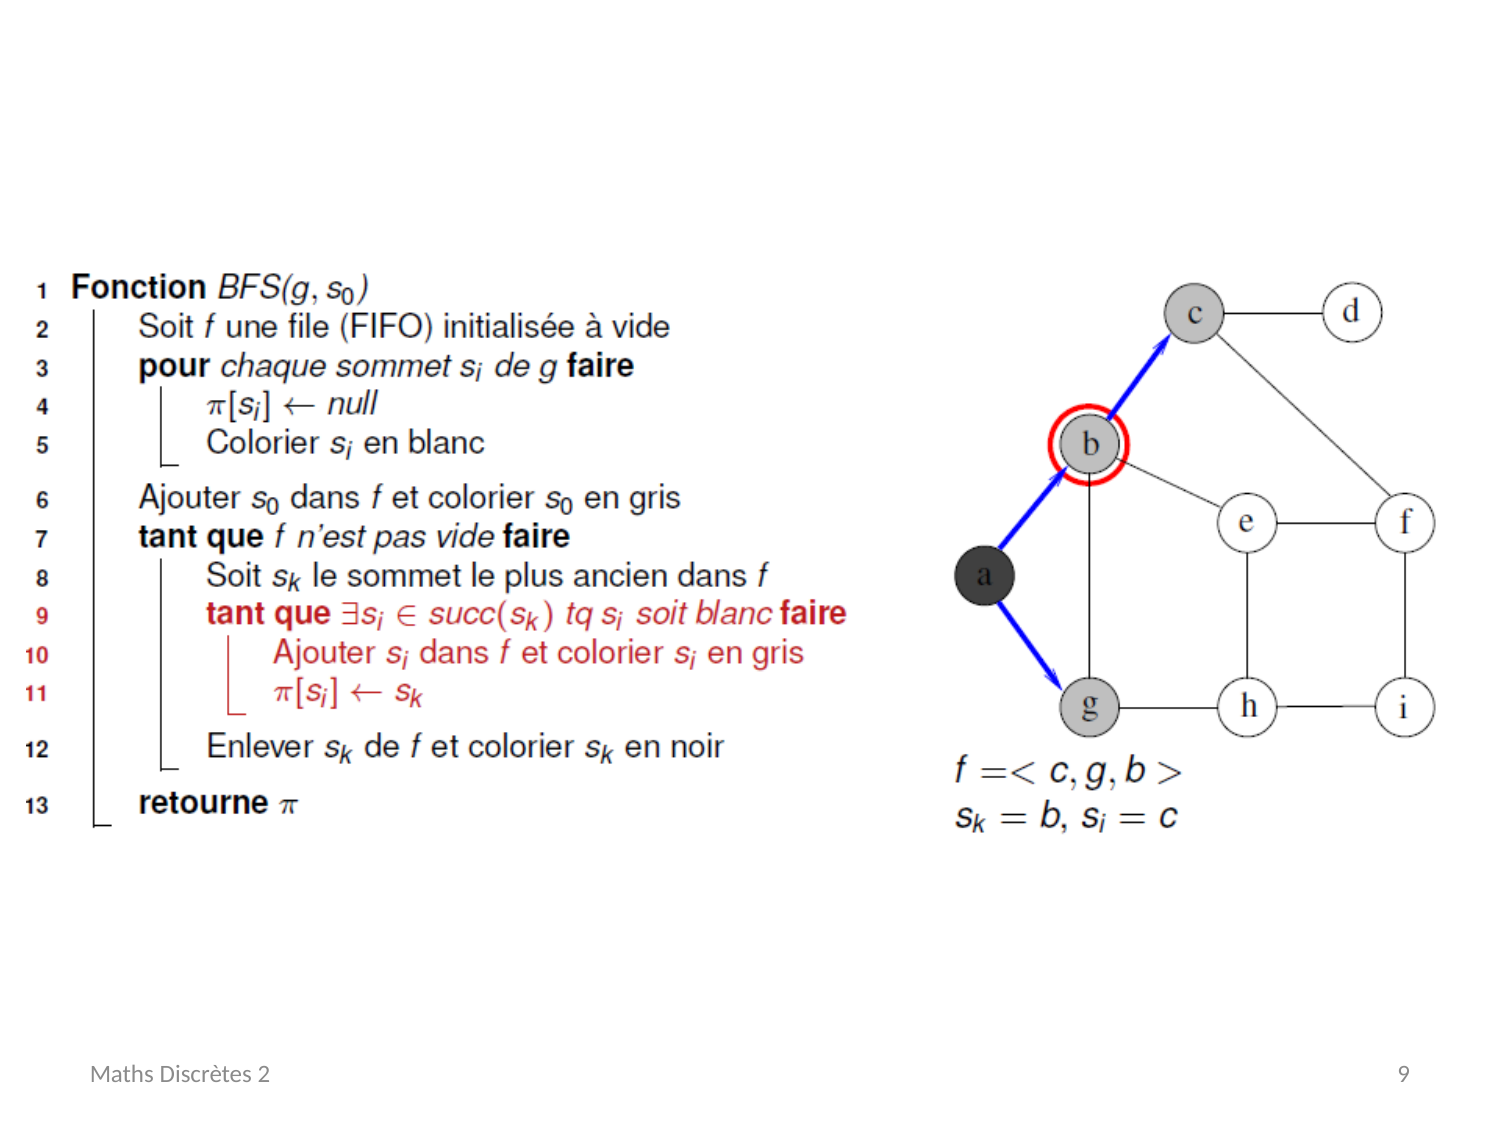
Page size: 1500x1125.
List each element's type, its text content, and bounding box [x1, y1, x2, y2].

picture [26, 255, 1454, 861]
slide_number Maths Discrètes 2 [75, 1042, 425, 1103]
slide_number 9 [1074, 1042, 1425, 1103]
